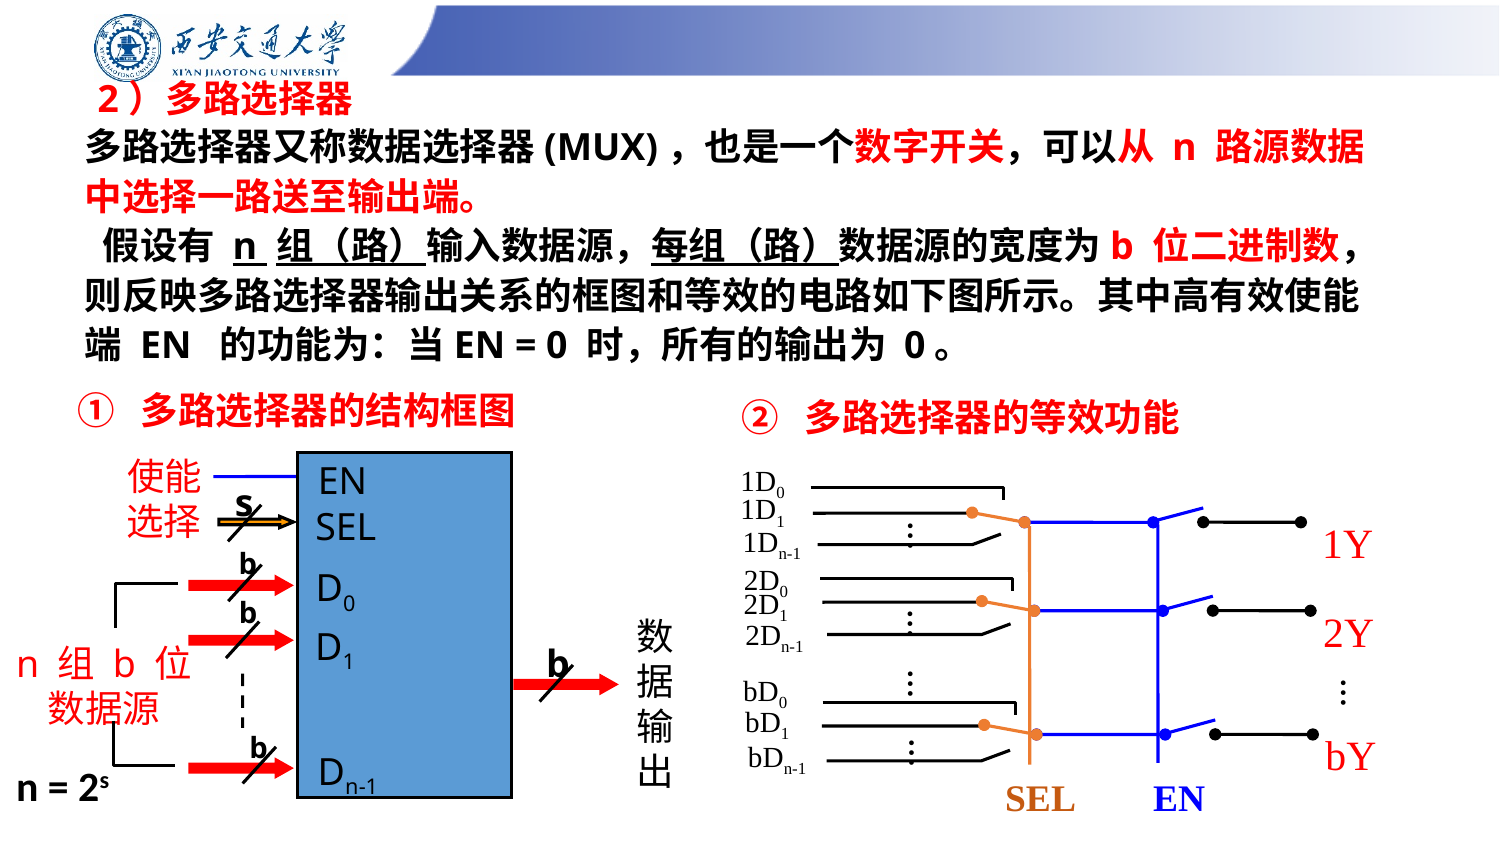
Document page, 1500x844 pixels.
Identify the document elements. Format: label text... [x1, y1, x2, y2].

title 2）多路选择器 [82, 73, 626, 111]
text_box ② 多路选择器的等效功能 [726, 386, 1233, 453]
text_box ① 多路选择器的结构框图 [62, 372, 750, 447]
list 多路选择器又称数据选择器(MUX)，也是一个数字开关，可以从 n 路源数据中选择一路送至输出端。 假设有 n 组（路）输入数据源，每组（路）数据源的宽度为b 位二进制数，则反映多路选择器输出关系的框图和等效的电路如下图所示。其中高有效使能端 EN 的功能为：当EN = 0 时，所有的输出为 0。 [70, 111, 1388, 369]
picture [0, 0, 1500, 844]
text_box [16, 445, 690, 803]
text_box n = 2s [1, 752, 125, 817]
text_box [724, 454, 1392, 828]
